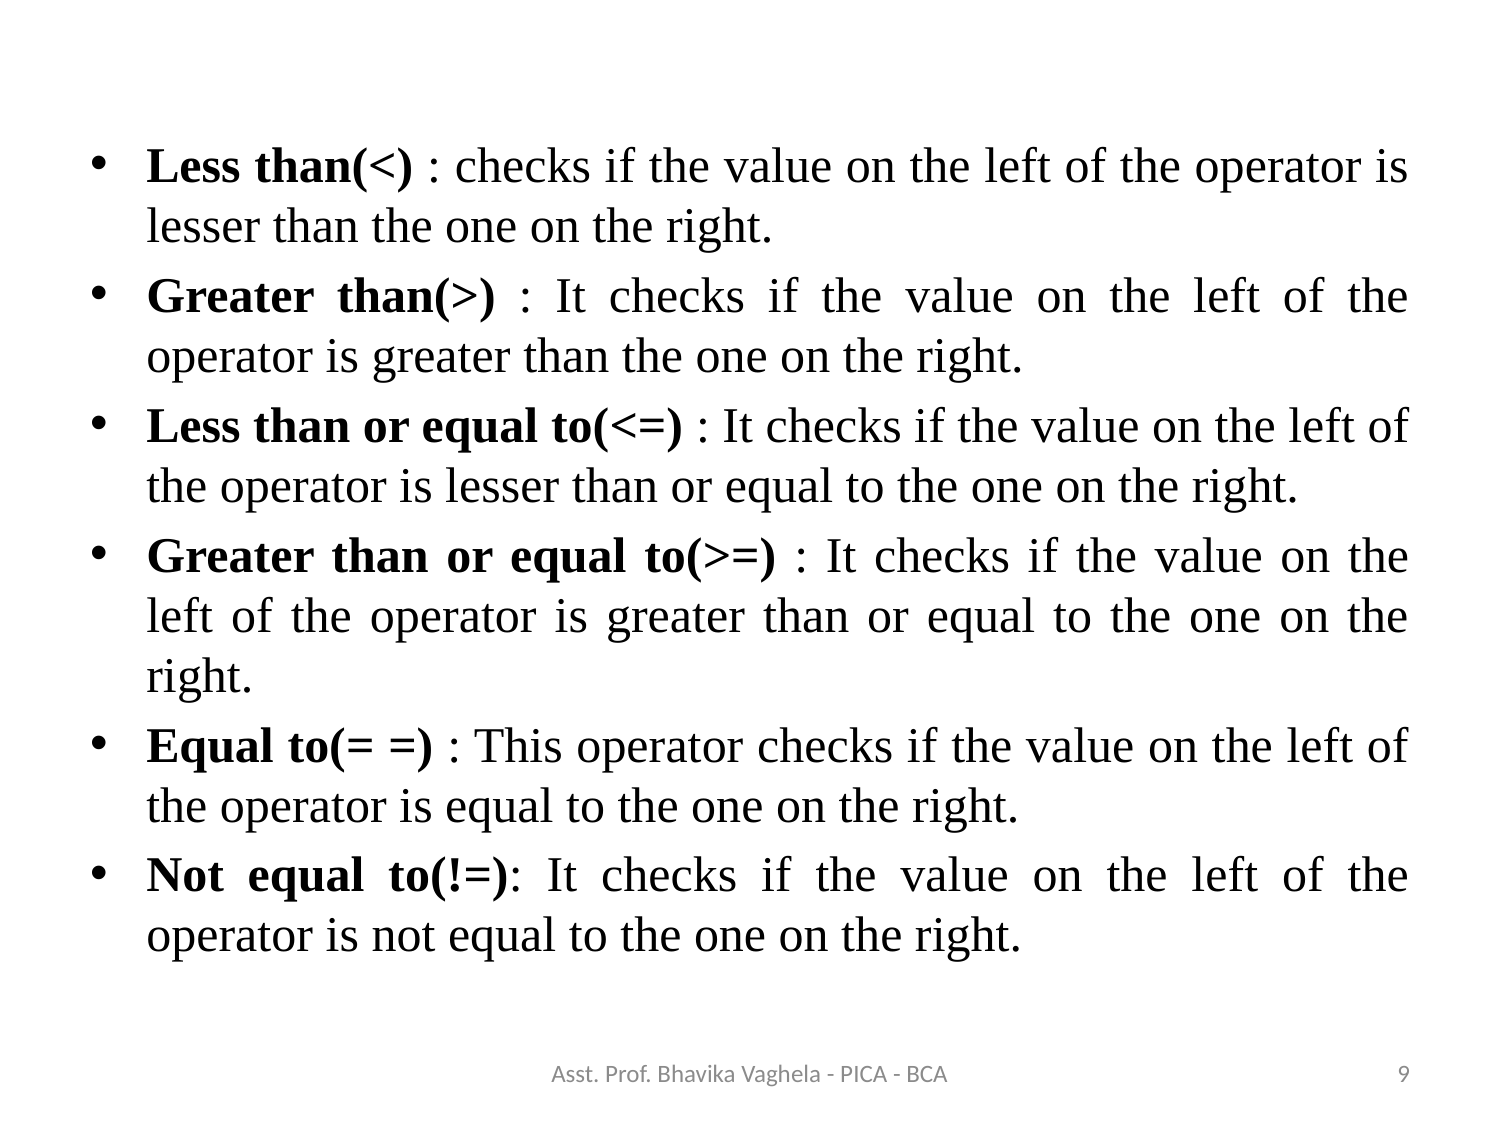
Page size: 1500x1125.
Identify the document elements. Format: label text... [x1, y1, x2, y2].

footer Asst. Prof. Bhavika Vaghela - PICA - BCA [512, 1042, 988, 1103]
slide_number 9 [1074, 1042, 1425, 1103]
list Less than(<) : checks if the value on the left of the operator is lesser than the one on the right. Greater than(>) : It checks if the value on the left of the operator is greater than the one on the right. Less than or equal to(<=) : It checks if the value on the left of the operator is lesser than or equal to the one on the right. Greater than or equal to(>=) : It checks if the value on the left of the operator is greater than or equal to the one on the right. Equal to(= =) : This operator checks if the value on the left of the operator is equal to the one on the right. Not equal to(!=): It checks if the value on the left of the operator is not equal to the one on the right. [75, 54, 1425, 1059]
